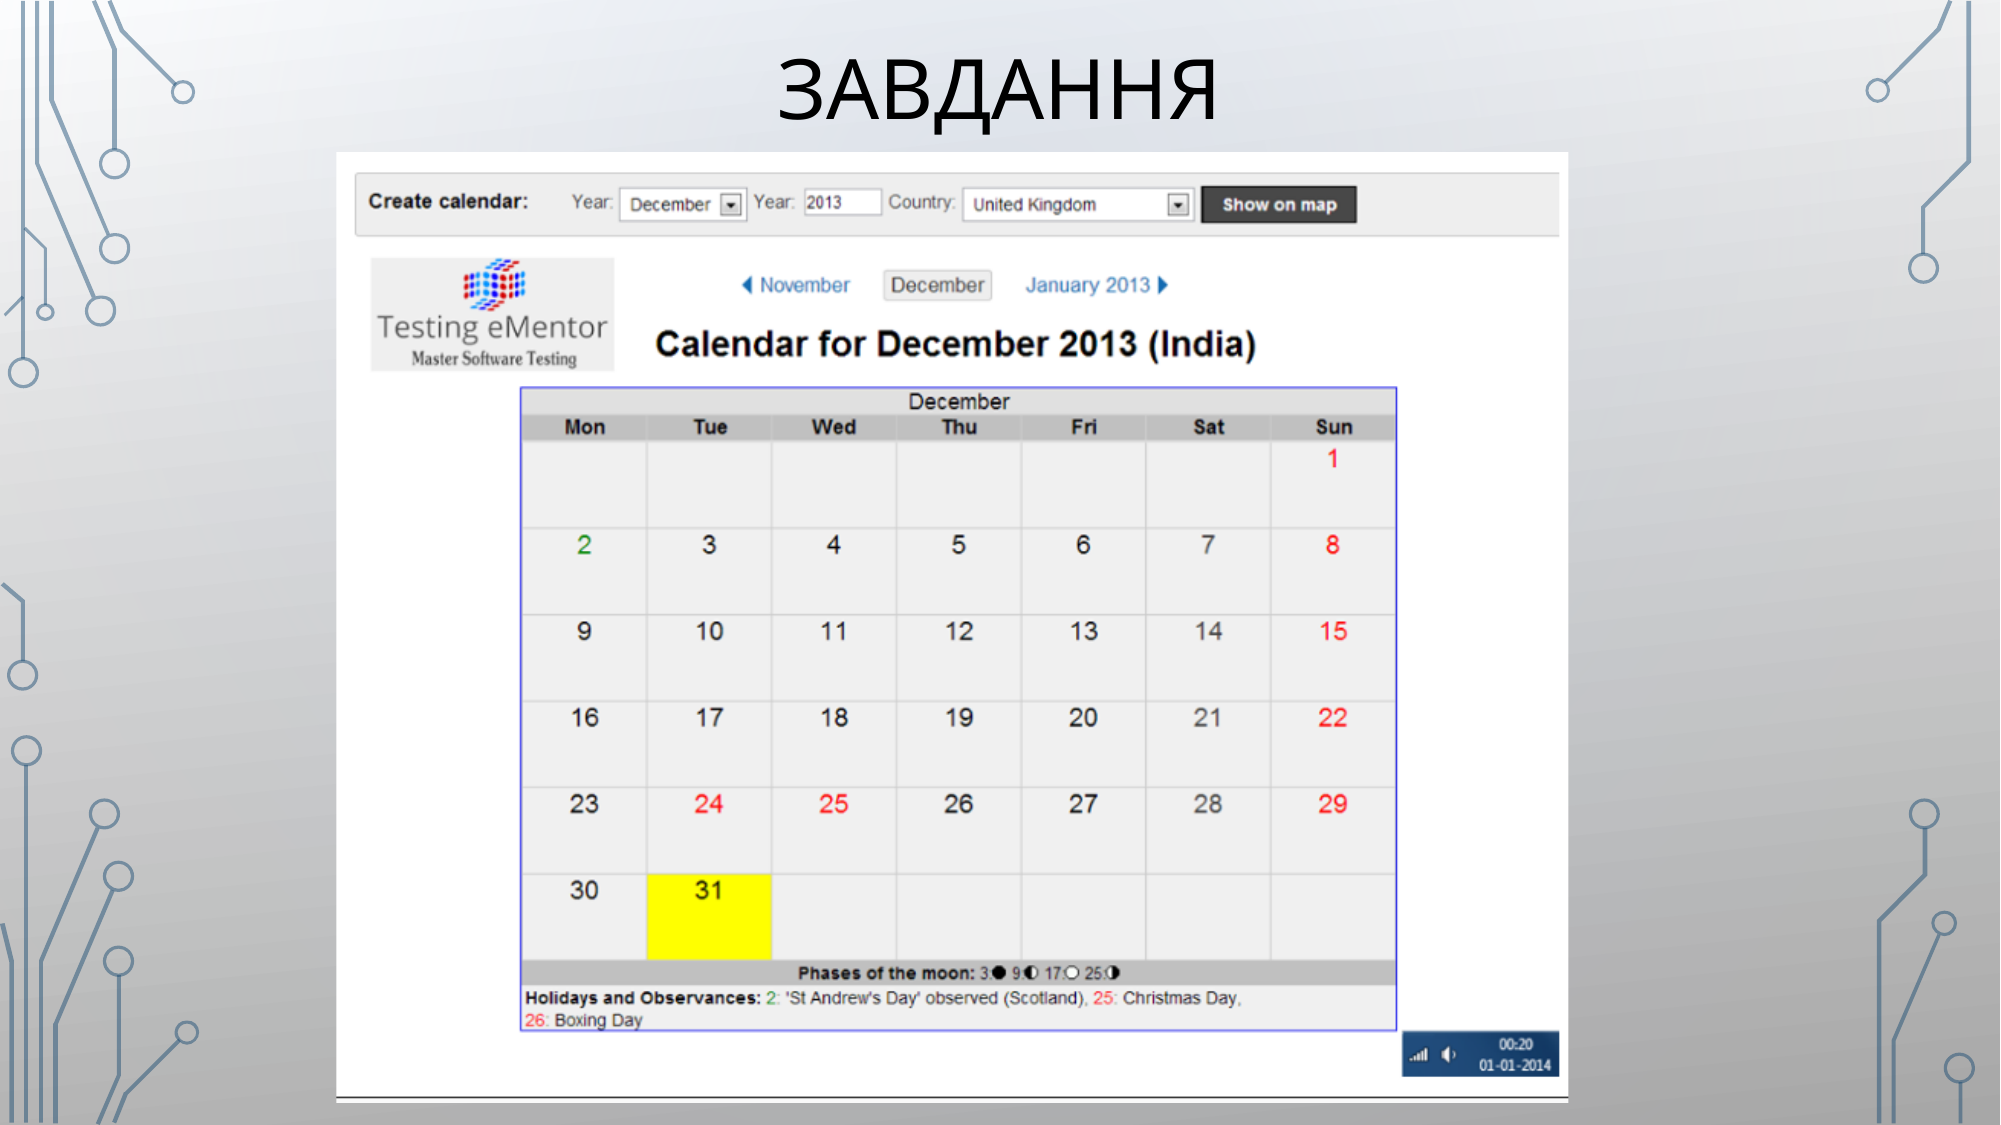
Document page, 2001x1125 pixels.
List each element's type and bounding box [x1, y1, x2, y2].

picture [201, 0, 2000, 1125]
text_box [1863, 0, 1976, 1124]
text_box [0, 0, 201, 1125]
